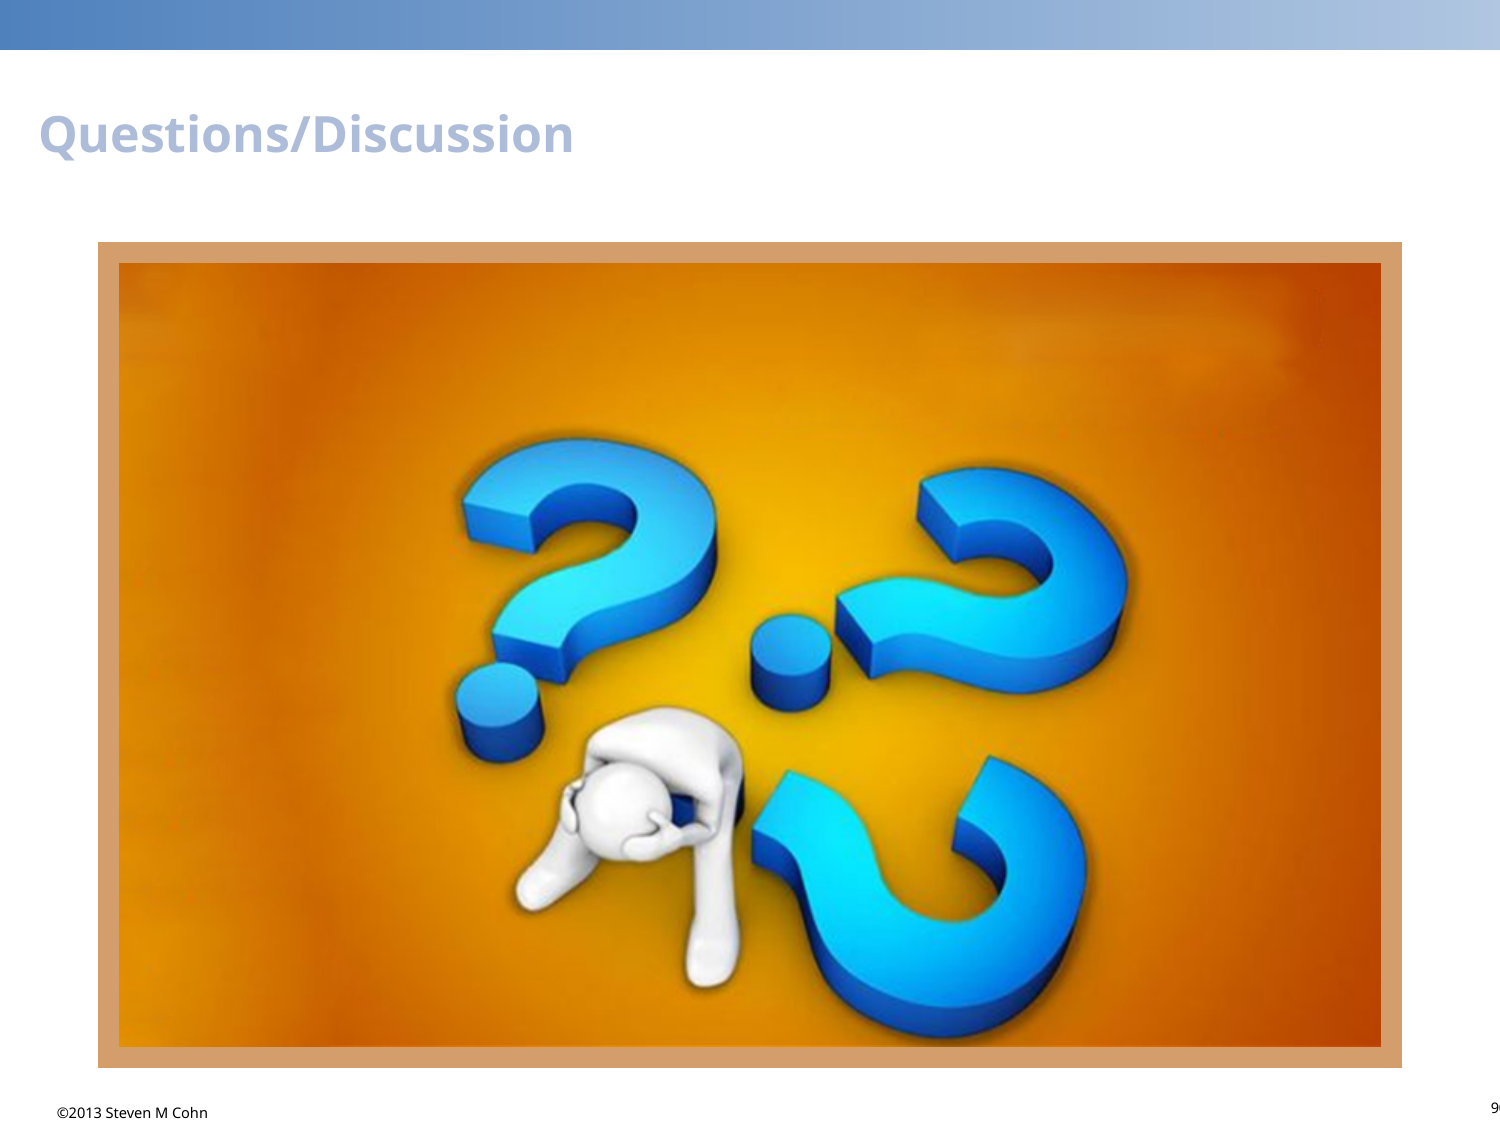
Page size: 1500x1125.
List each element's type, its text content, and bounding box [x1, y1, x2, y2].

picture [118, 262, 1382, 1048]
title Questions/Discussion [23, 0, 1149, 171]
